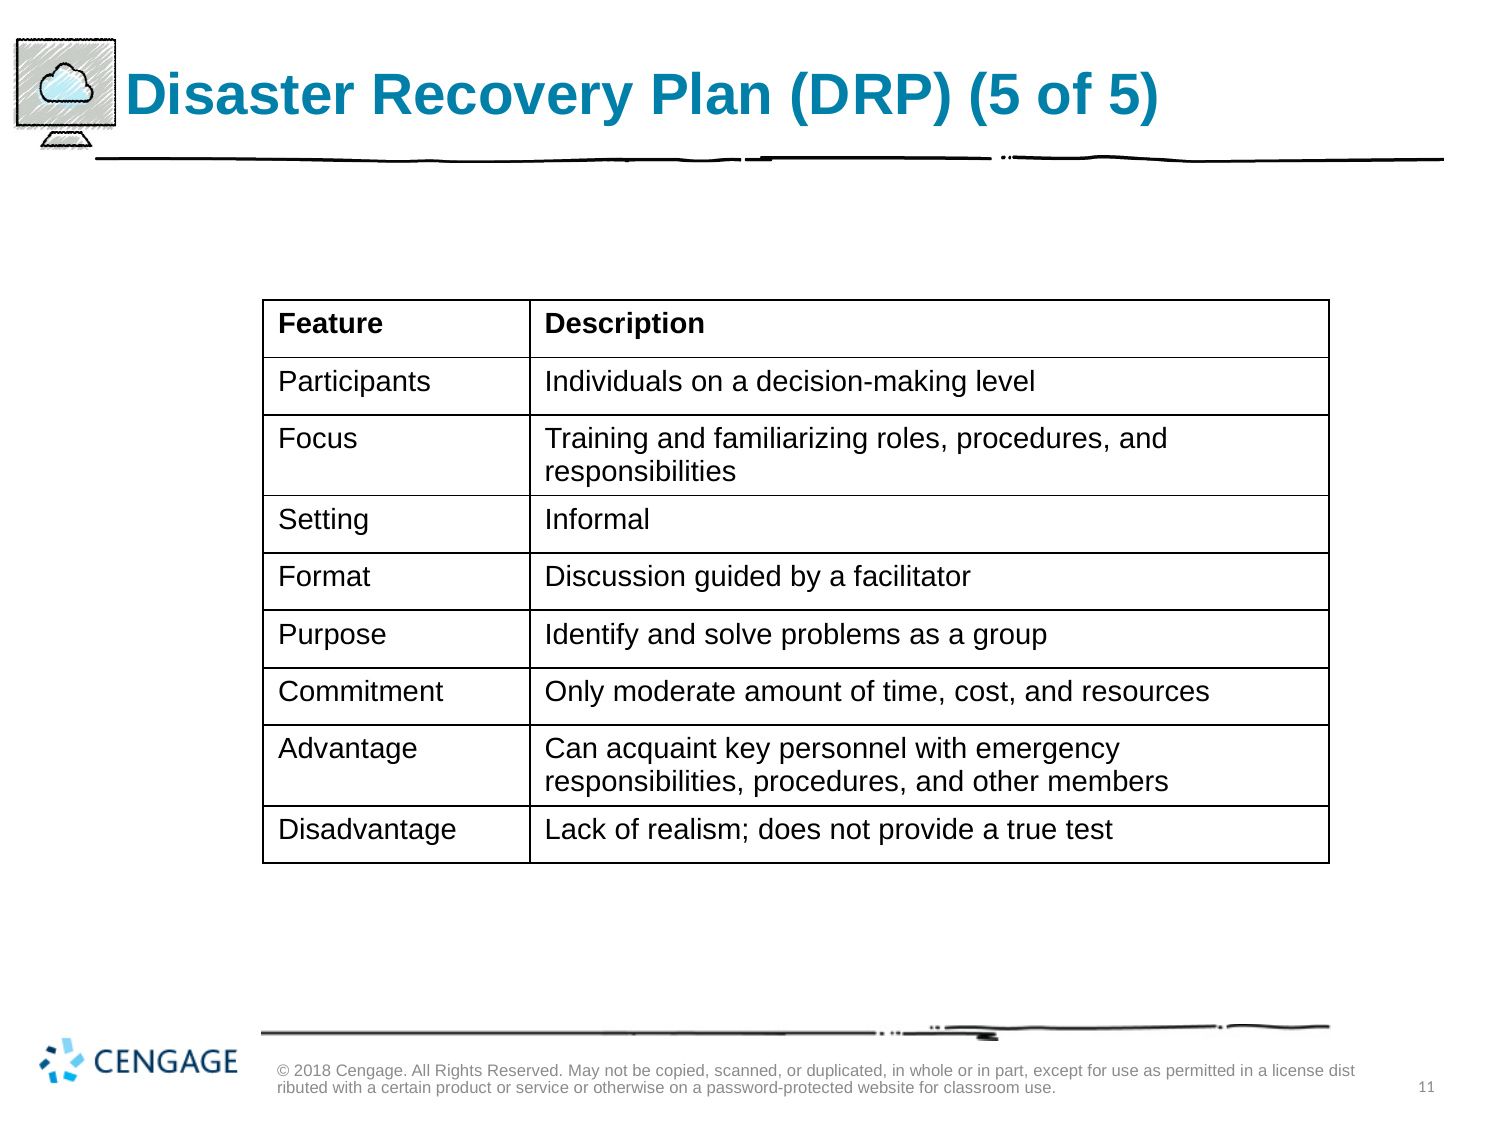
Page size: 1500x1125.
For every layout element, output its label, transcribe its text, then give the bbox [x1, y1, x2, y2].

table_cell Commitment [264, 669, 529, 724]
table_cell Disadvantage [264, 807, 529, 862]
table_cell Advantage [264, 726, 529, 805]
table_cell Purpose [264, 611, 529, 667]
table_cell Participants [264, 358, 529, 414]
table_cell Discussion guided by a facilitator [531, 554, 1328, 609]
picture [19, 1024, 250, 1096]
picture [261, 1024, 1331, 1041]
table_cell Training and familiarizing roles, procedures, and responsibilities [531, 416, 1328, 495]
footer © 2018 Cengage. All Rights Reserved. May not be copied, scanned, or duplicated, in whole or in part, except for use as permitted in a license distributed with a certain product or service or otherwise on a password-protected website for classroom use. [262, 1050, 1375, 1091]
table_header Feature [264, 301, 529, 357]
table_cell Individuals on a decision-making level [531, 358, 1328, 414]
table_cell Identify and solve problems as a group [531, 611, 1328, 667]
table_cell Format [264, 554, 529, 609]
table_cell Can acquaint key personnel with emergency responsibilities, procedures, and other members [531, 726, 1328, 805]
table_cell Setting [264, 496, 529, 552]
table_cell Lack of realism; does not provide a true test [531, 807, 1328, 862]
table_header Description [531, 301, 1328, 357]
table_cell Focus [264, 416, 529, 495]
table_cell Only moderate amount of time, cost, and resources [531, 669, 1328, 724]
picture [13, 36, 117, 151]
picture [95, 155, 1444, 163]
title Disaster Recovery Plan (D R P) (5 of 5) [125, 55, 1442, 127]
table_cell Informal [531, 496, 1328, 552]
